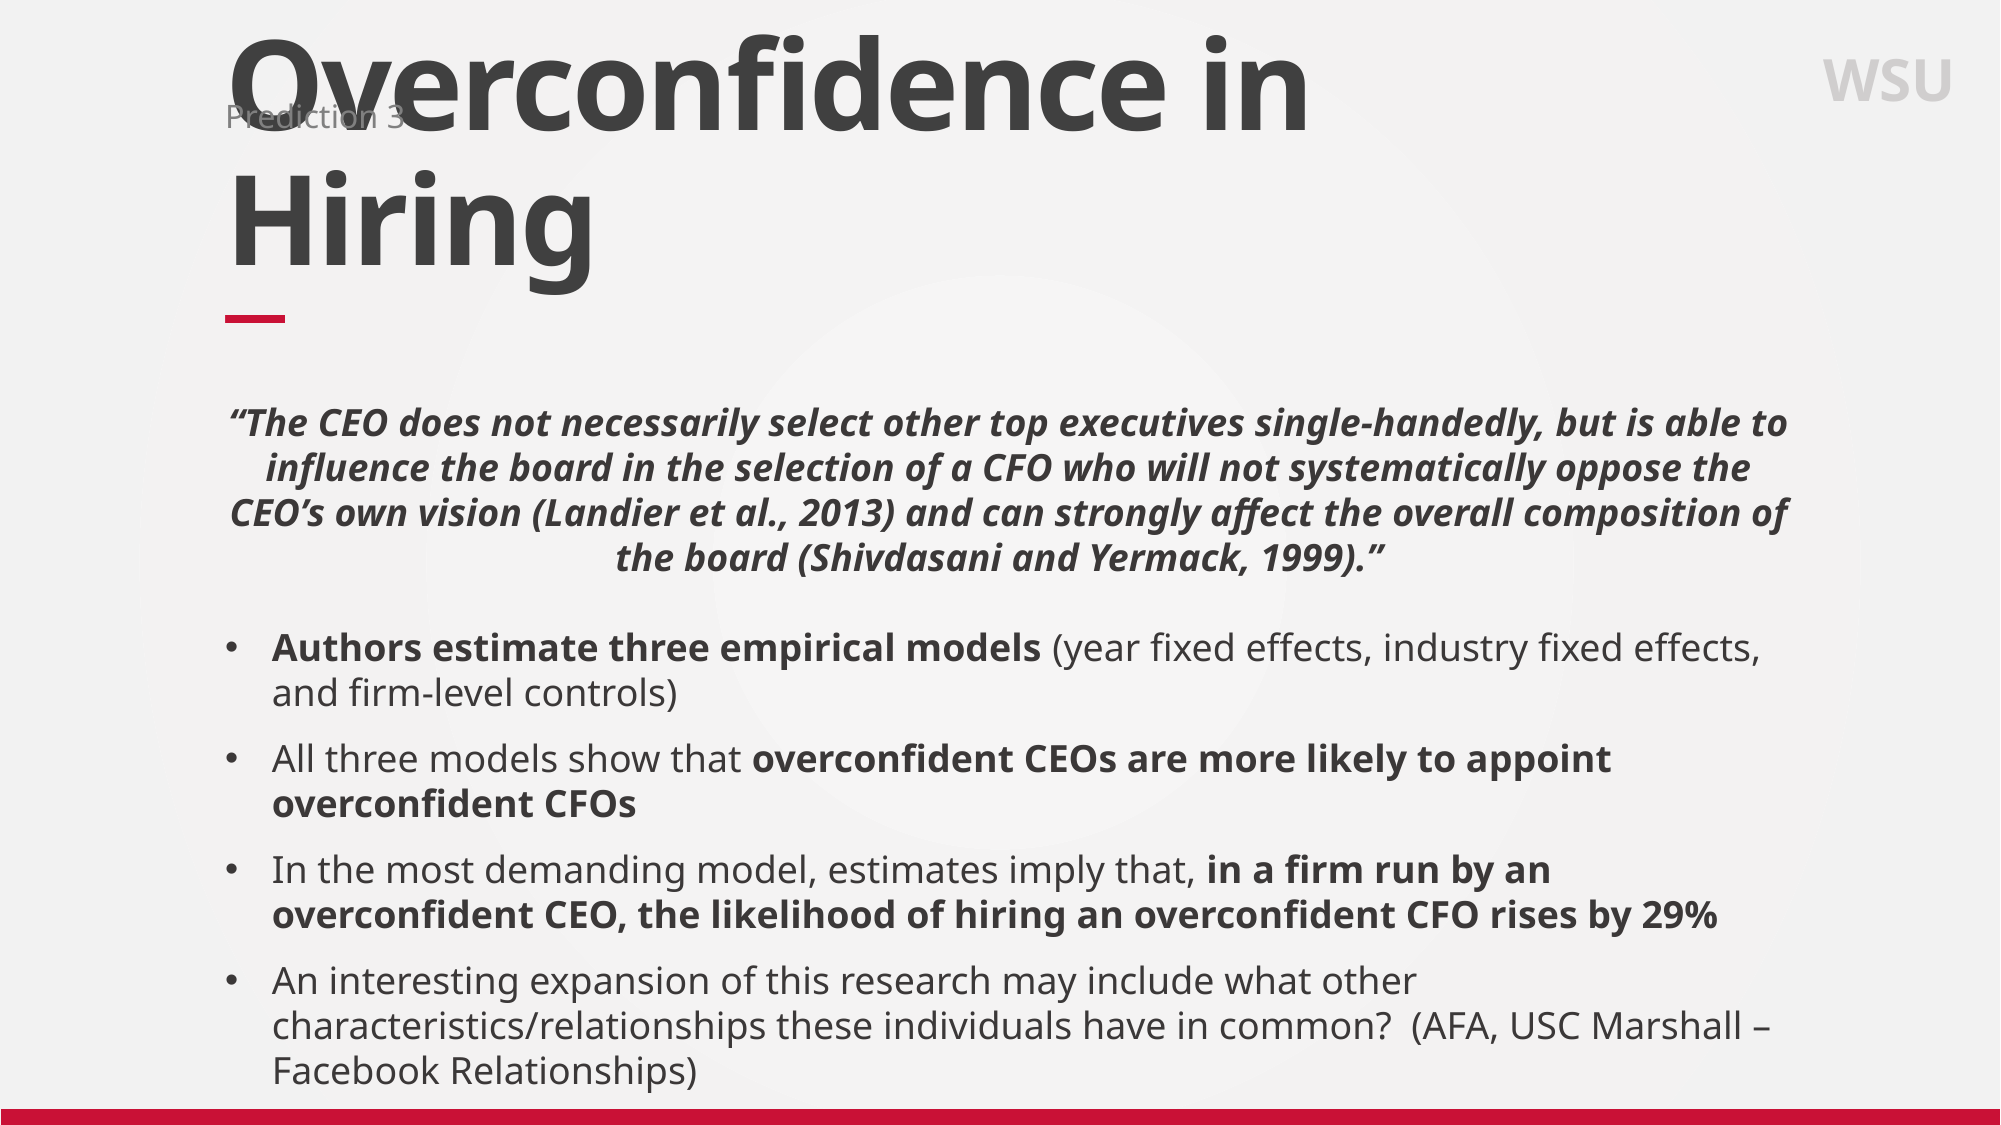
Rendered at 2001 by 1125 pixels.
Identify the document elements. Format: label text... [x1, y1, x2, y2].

text_box “The CEO does not necessarily select other top executives single-handedly, but is able to influence the board in the selection of a CFO who will not systematically oppose the CEO’s own vision (Landier et al., 2013) and can strongly affect the overall composition of the board (Shivdasani and Yermack, 1999).” Authors estimate three empirical models (year fixed effects, industry fixed effects, and firm-level controls) All three models show that overconfident CEOs are more likely to appoint overconfident CFOs In the most demanding model, estimates imply that, in a firm run by an overconfident CEO, the likelihood of hiring an overconfident CFO rises by 29% An interesting expansion of this research may include what other characteristics/relationships these individuals have in common? (AFA, USC Marshall – Facebook Relationships) [224, 390, 1809, 1032]
text_box Prediction 3 [224, 93, 425, 150]
text_box [0, 1109, 2000, 1125]
title Overconfidence in Hiring [225, 149, 1571, 300]
text_box [224, 314, 286, 324]
text_box WSU [1808, 35, 1971, 121]
